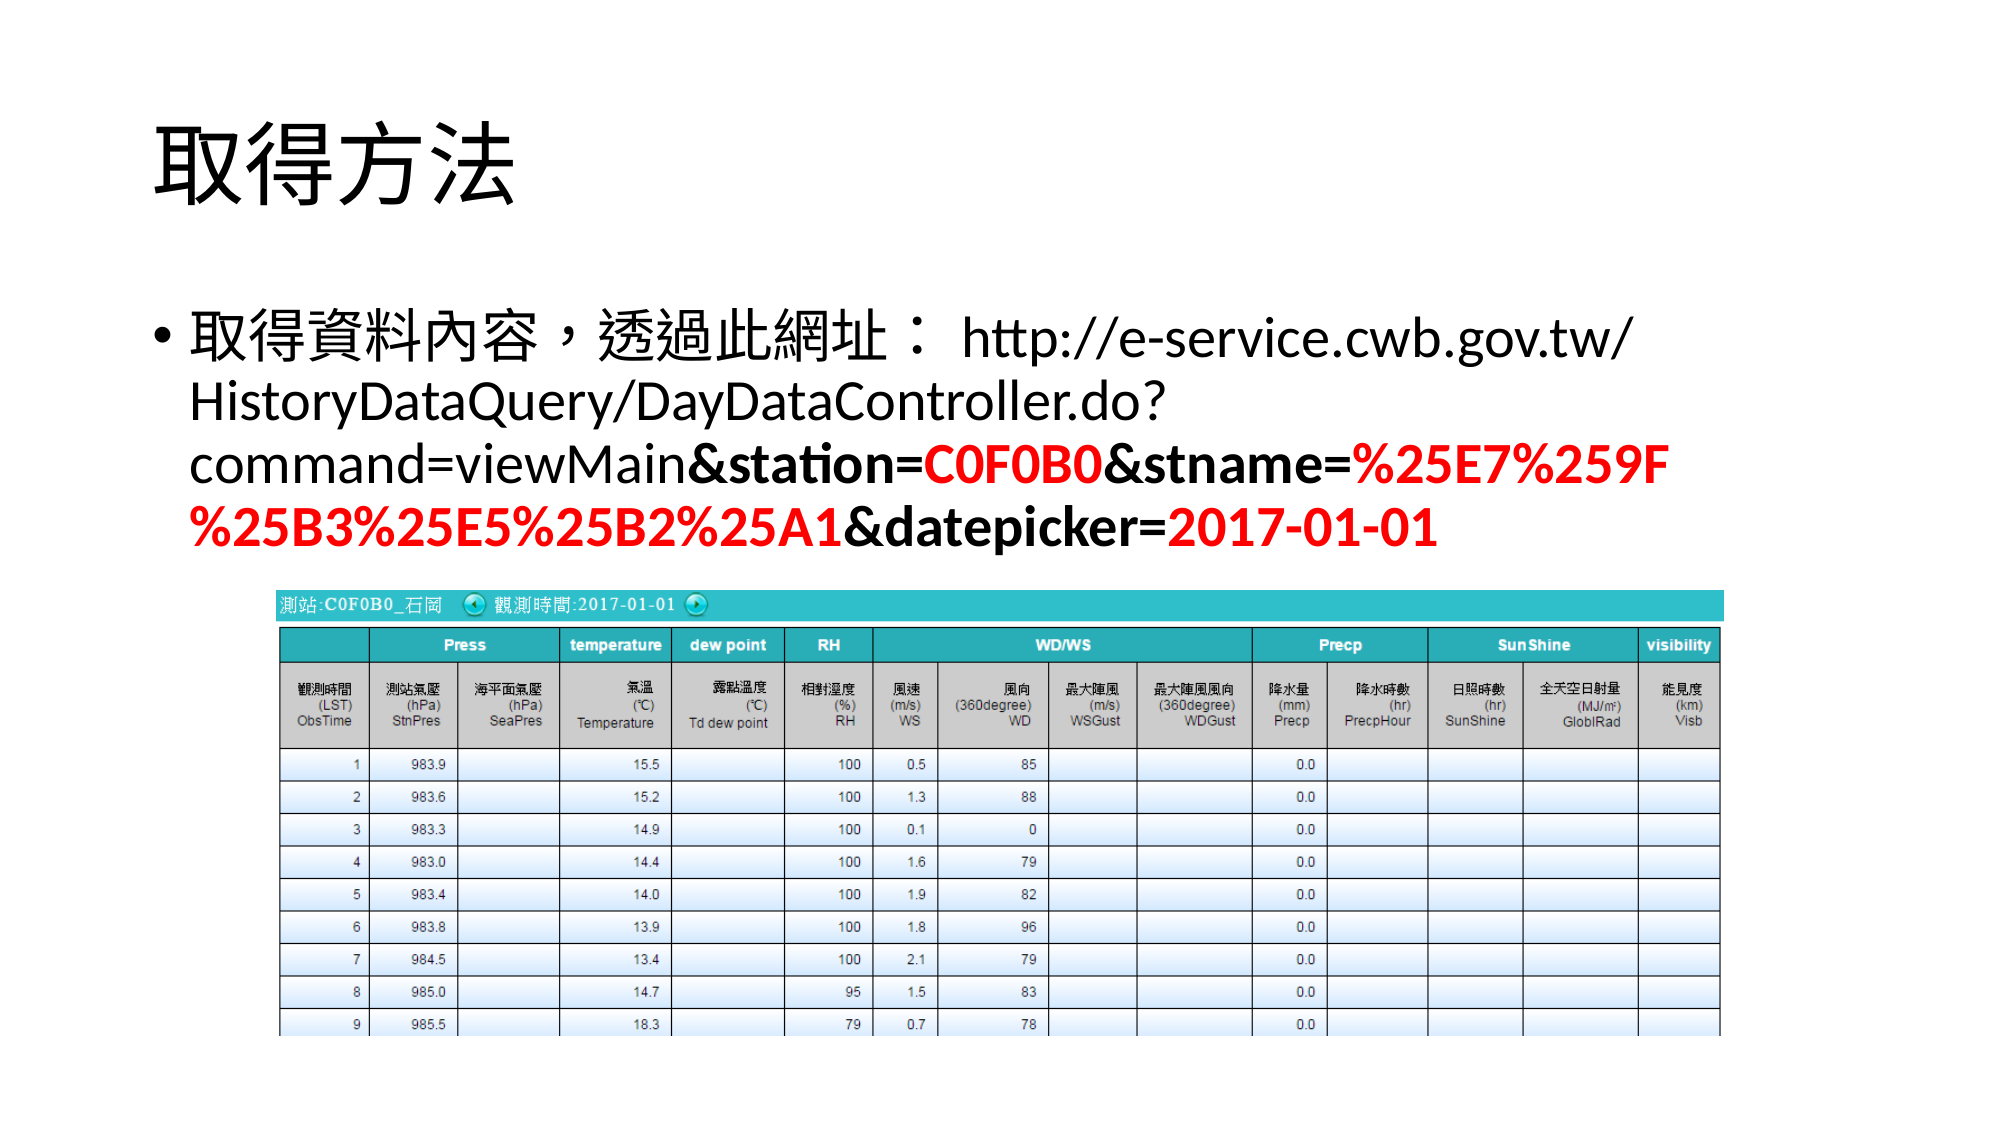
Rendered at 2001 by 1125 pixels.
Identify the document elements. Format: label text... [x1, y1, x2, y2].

list 取得資料內容，透過此網址：http://e-service.cwb.gov.tw/HistoryDataQuery/DayDataController.do?command=viewMain&station=C0F0B0&stname=%25E7%259F%25B3%25E5%25B2%25A1&datepicker=2017-01-01 [137, 299, 1863, 1014]
picture [276, 590, 1724, 1036]
title 取得方法 [137, 59, 1863, 278]
